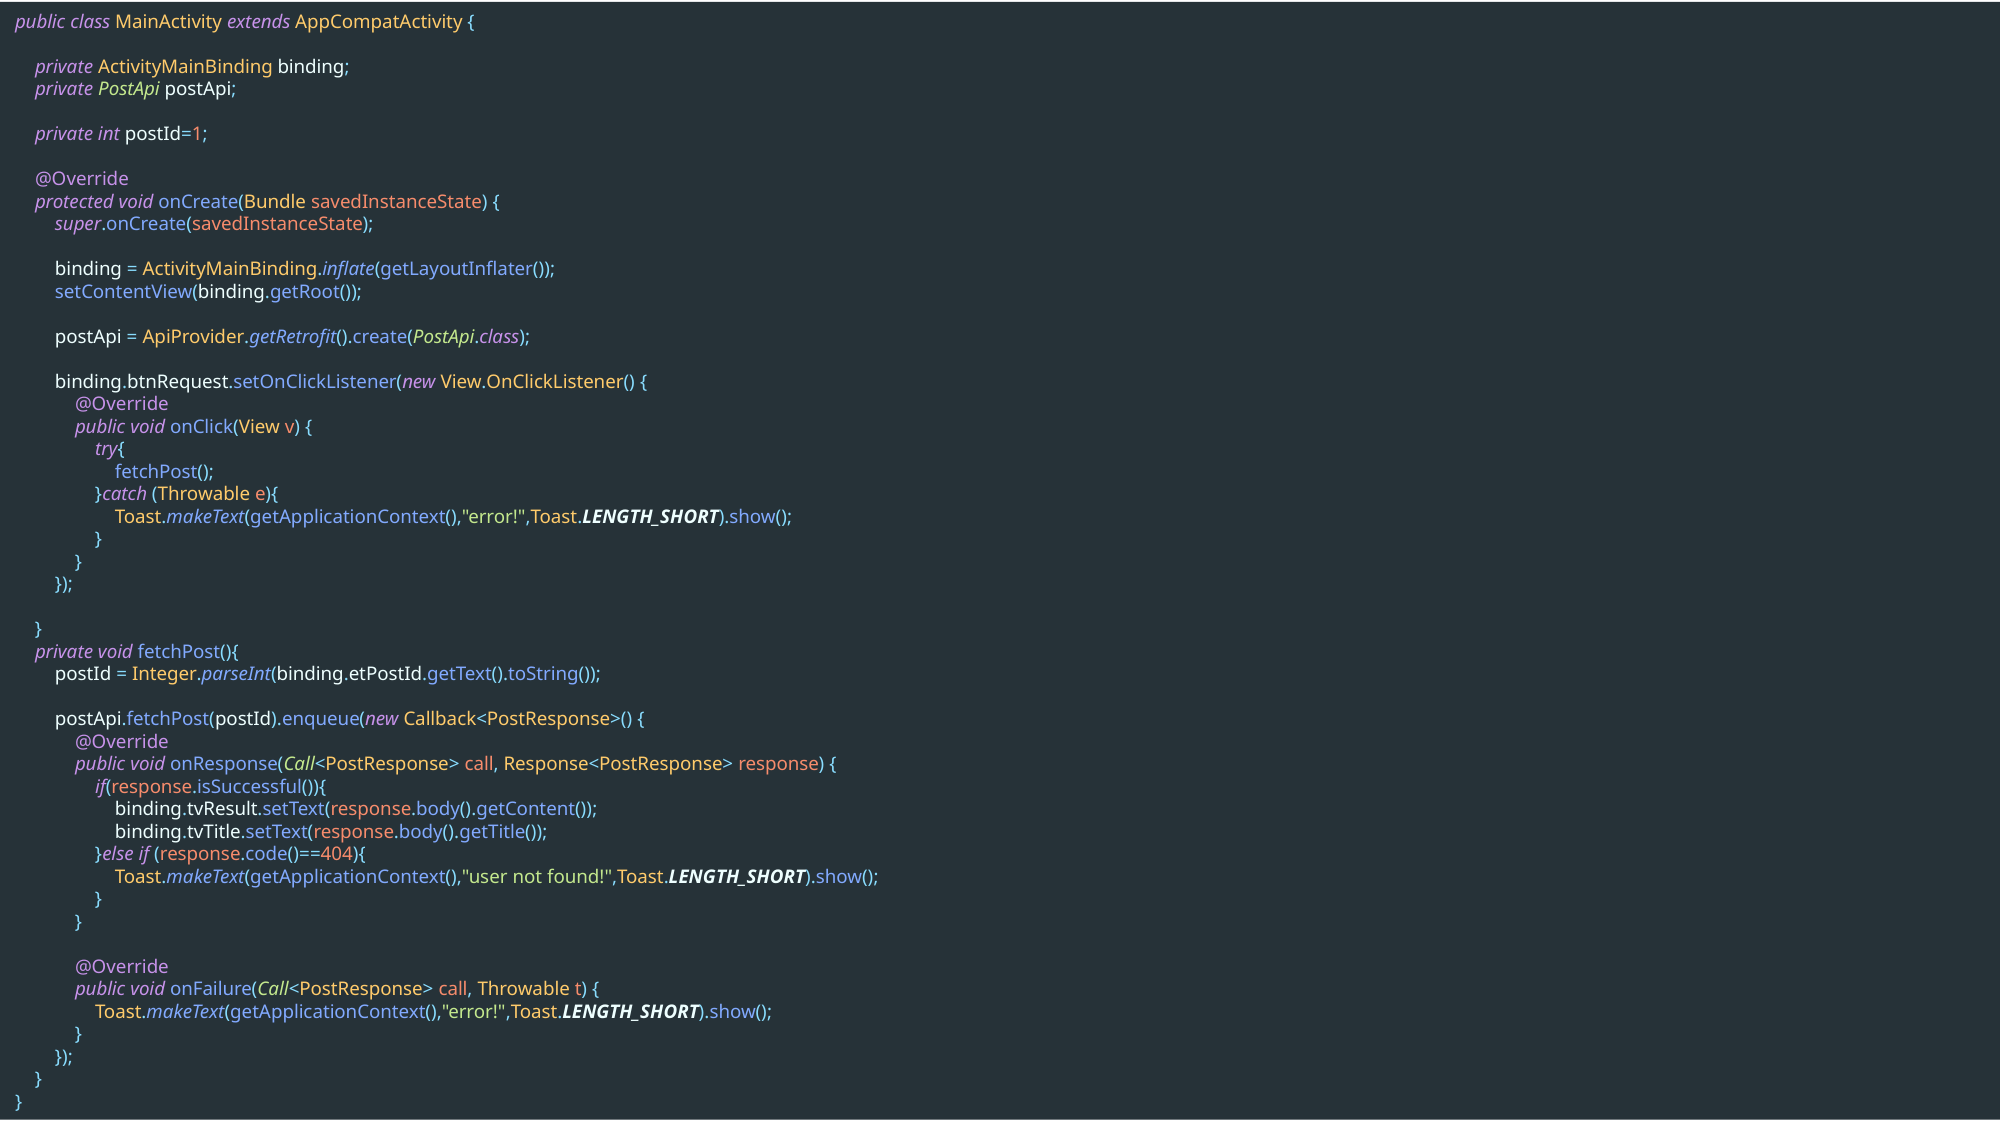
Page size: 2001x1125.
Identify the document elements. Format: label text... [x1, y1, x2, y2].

list public class MainActivity extends AppCompatActivity { private ActivityMainBinding binding; private PostApi postApi; private int postId=1; @Override protected void onCreate(Bundle savedInstanceState) { super.onCreate(savedInstanceState); binding = ActivityMainBinding.inflate(getLayoutInflater()); setContentView(binding.getRoot()); postApi = ApiProvider.getRetrofit().create(PostApi.class); binding.btnRequest.setOnClickListener(new View.OnClickListener() { @Override public void onClick(View v) { try{ fetchPost(); }catch (Throwable e){ Toast.makeText(getApplicationContext(),"error!",Toast.LENGTH_SHORT).show(); } } }); } private void fetchPost(){ postId = Integer.parseInt(binding.etPostId.getText().toString()); postApi.fetchPost(postId).enqueue(new Callback<PostResponse>() { @Override public void onResponse(Call<PostResponse> call, Response<PostResponse> response) { if(response.isSuccessful()){ binding.tvResult.setText(response.body().getContent()); binding.tvTitle.setText(response.body().getTitle()); }else if (response.code()==404){ Toast.makeText(getApplicationContext(),"user not found!",Toast.LENGTH_SHORT).show(); } } @Override public void onFailure(Call<PostResponse> call, Throwable t) { Toast.makeText(getApplicationContext(),"error!",Toast.LENGTH_SHORT).show(); } }); } } [0, 1, 2000, 1120]
